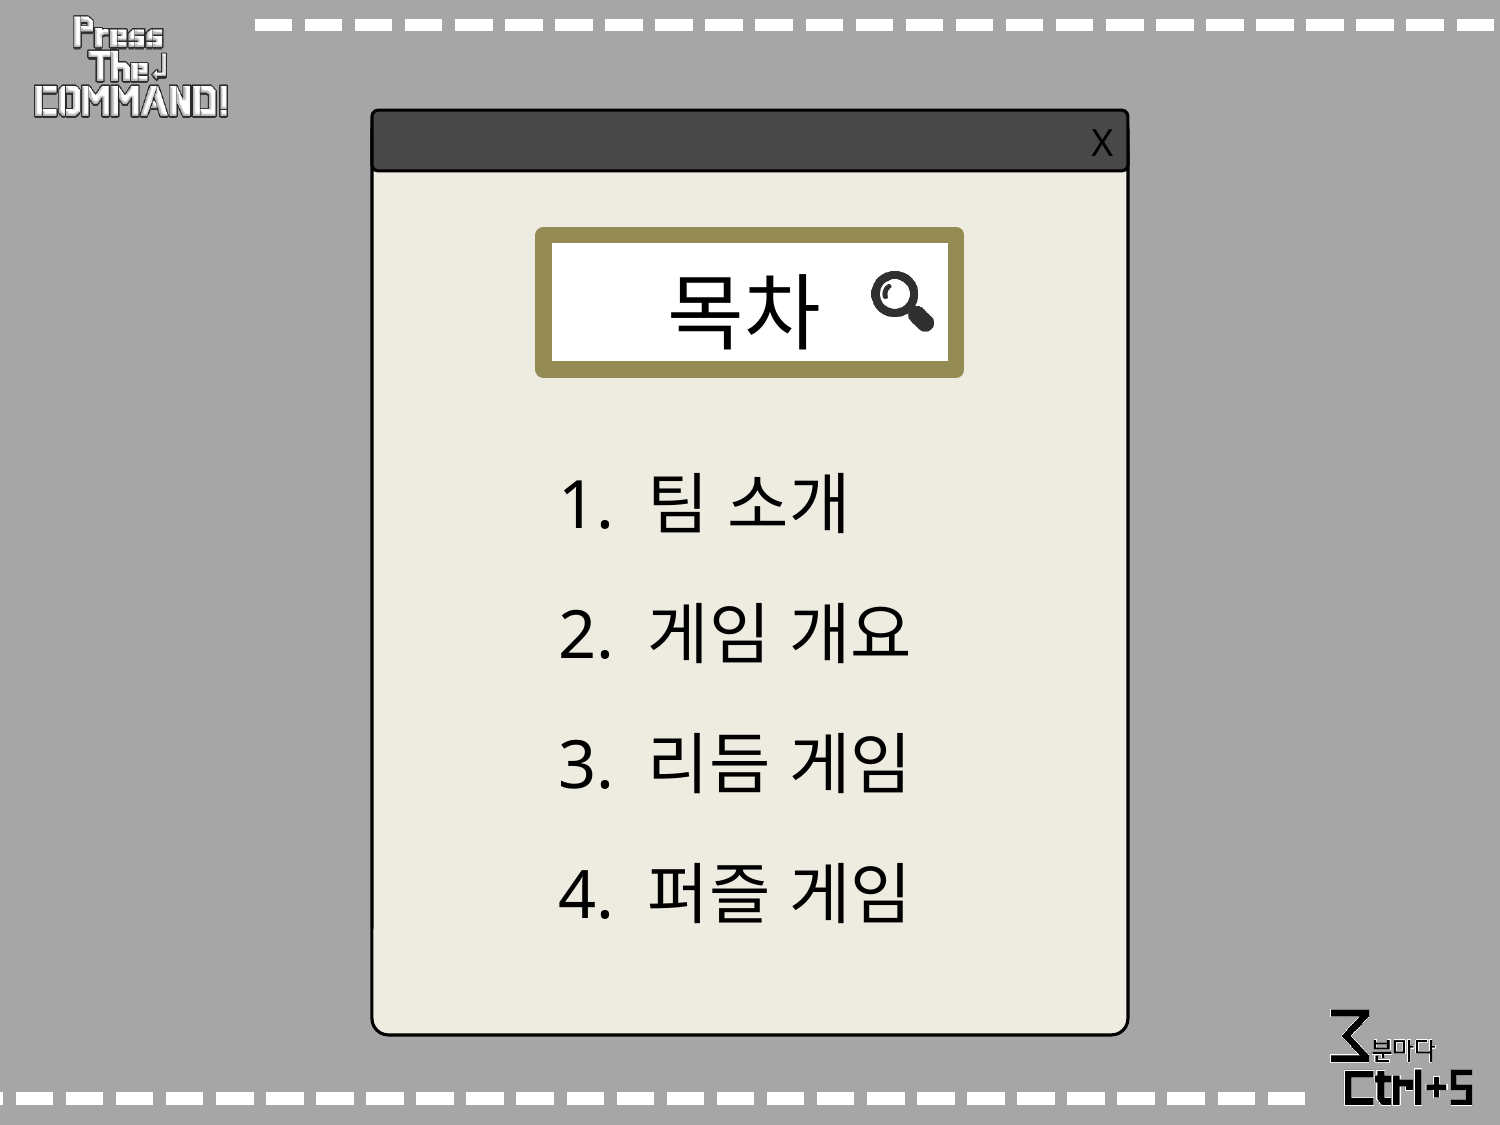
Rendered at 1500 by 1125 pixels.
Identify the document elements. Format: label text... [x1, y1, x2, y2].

text_box [369, 108, 1129, 174]
text_box [369, 166, 1131, 1038]
text_box 목차 [611, 252, 877, 368]
text_box 1. 팀 소개 [543, 454, 957, 550]
text_box [542, 233, 958, 372]
text_box X [1032, 112, 1173, 172]
text_box 2. 게임 개요 [543, 584, 957, 680]
text_box 3. 리듬 게임 [543, 714, 957, 810]
text_box 4. 퍼즐 게임 [543, 844, 957, 940]
picture [871, 270, 934, 333]
picture [1319, 974, 1483, 1125]
picture [30, 0, 231, 134]
